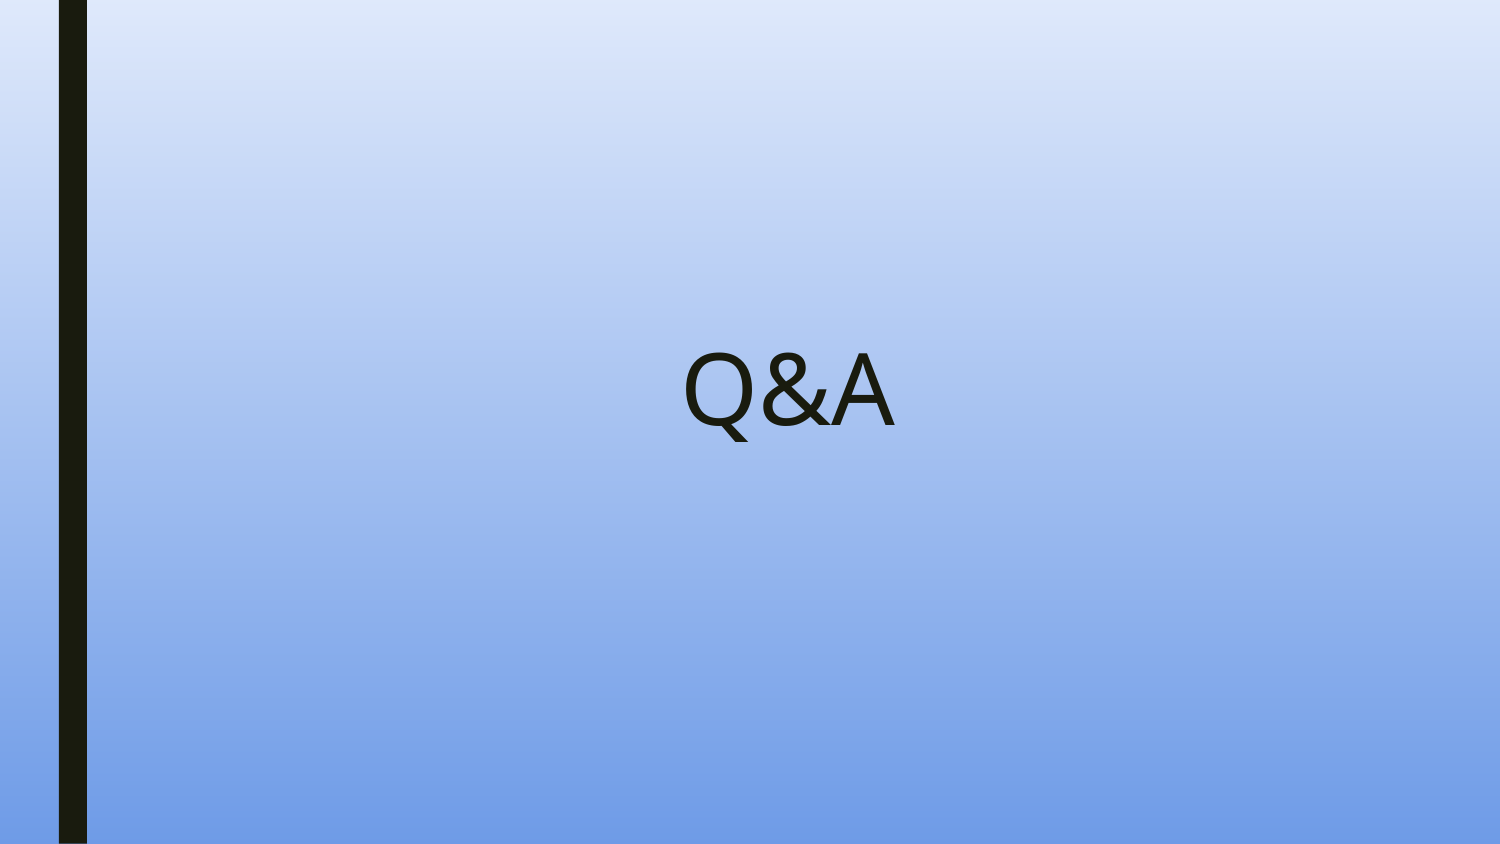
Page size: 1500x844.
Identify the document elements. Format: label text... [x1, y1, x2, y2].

title Q&A [665, 337, 968, 450]
